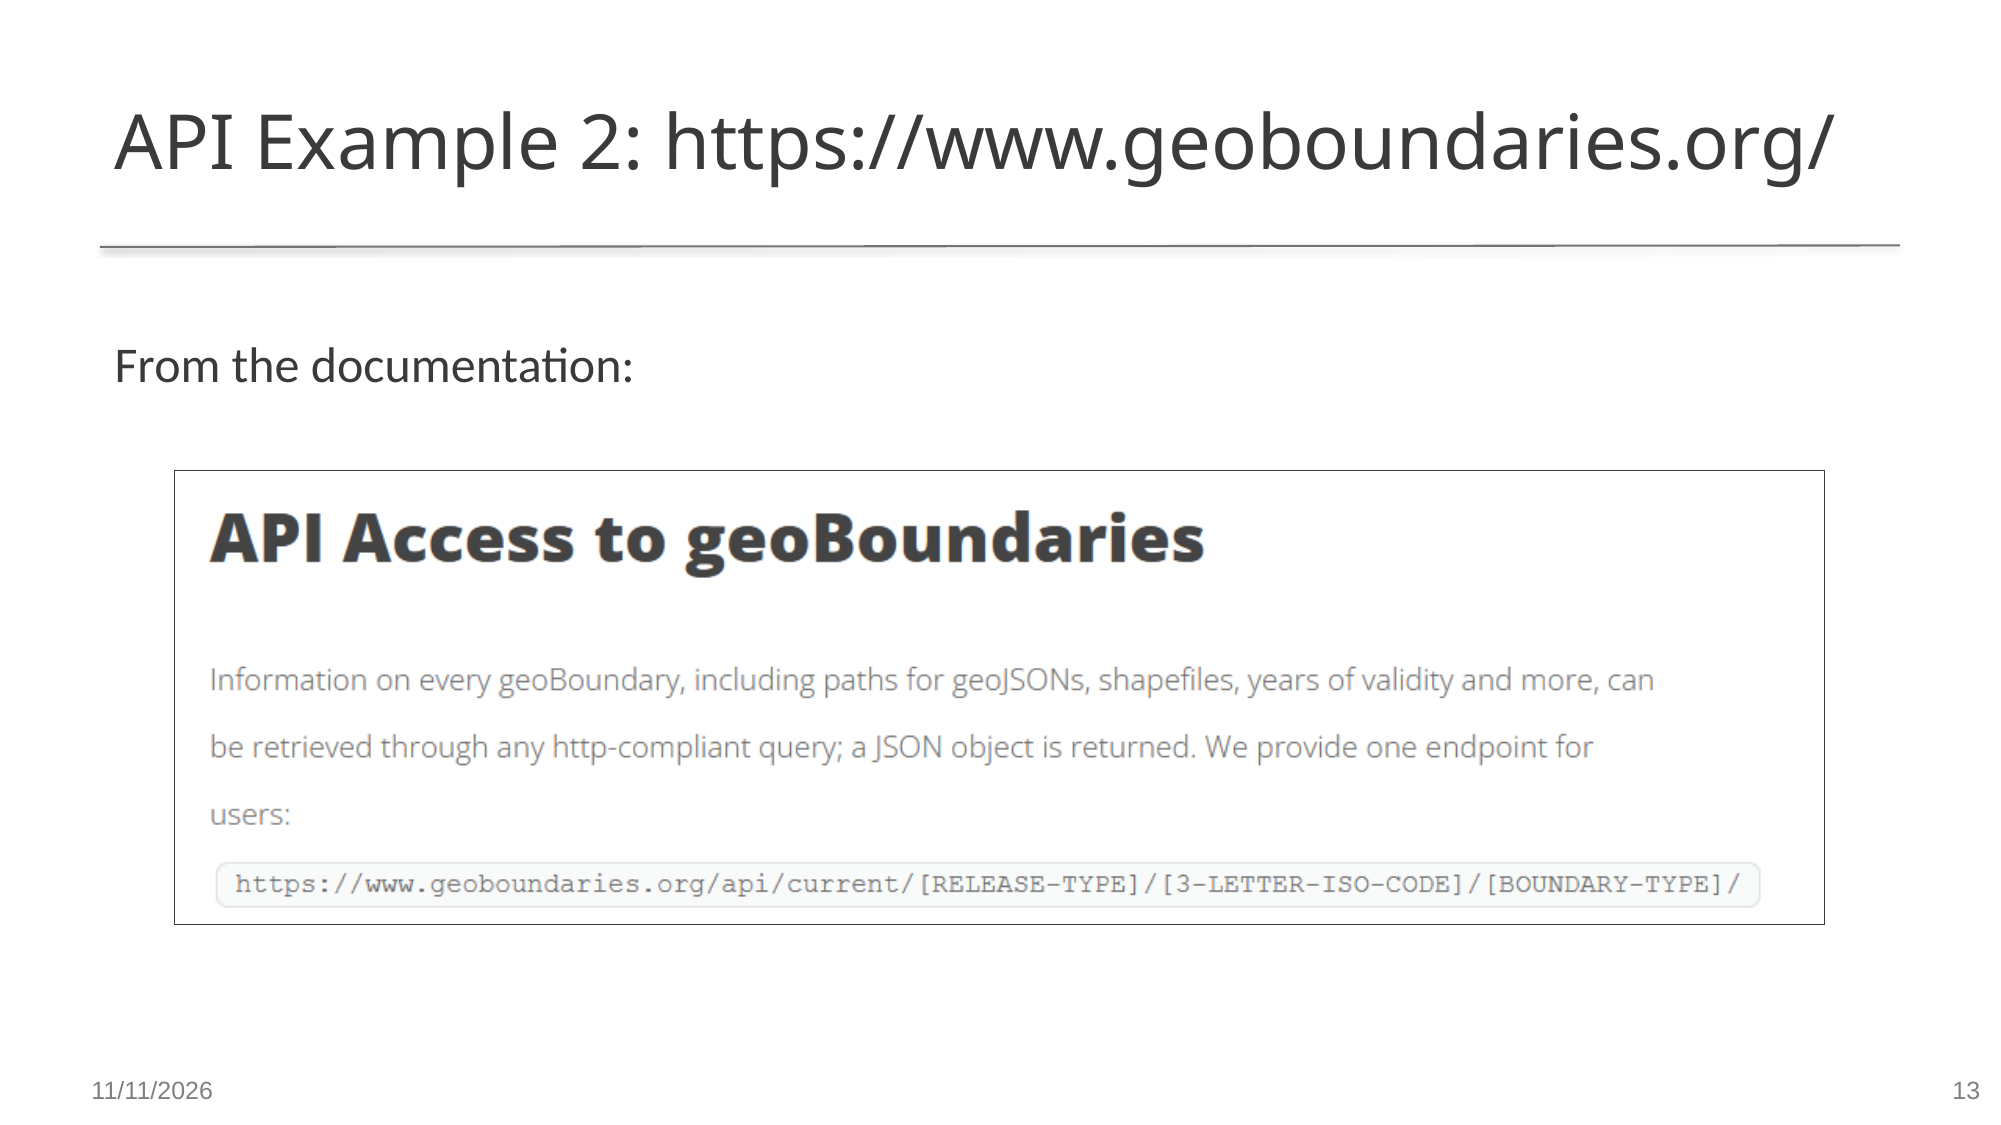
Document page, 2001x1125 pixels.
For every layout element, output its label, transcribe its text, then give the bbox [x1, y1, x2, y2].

text_box From the documentation: [99, 324, 1900, 400]
title API Example 2: https://www.geoboundaries.org/ [99, 45, 1900, 233]
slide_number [76, 1059, 506, 1120]
slide_number 13 [1528, 1059, 1996, 1120]
picture [174, 470, 1826, 926]
